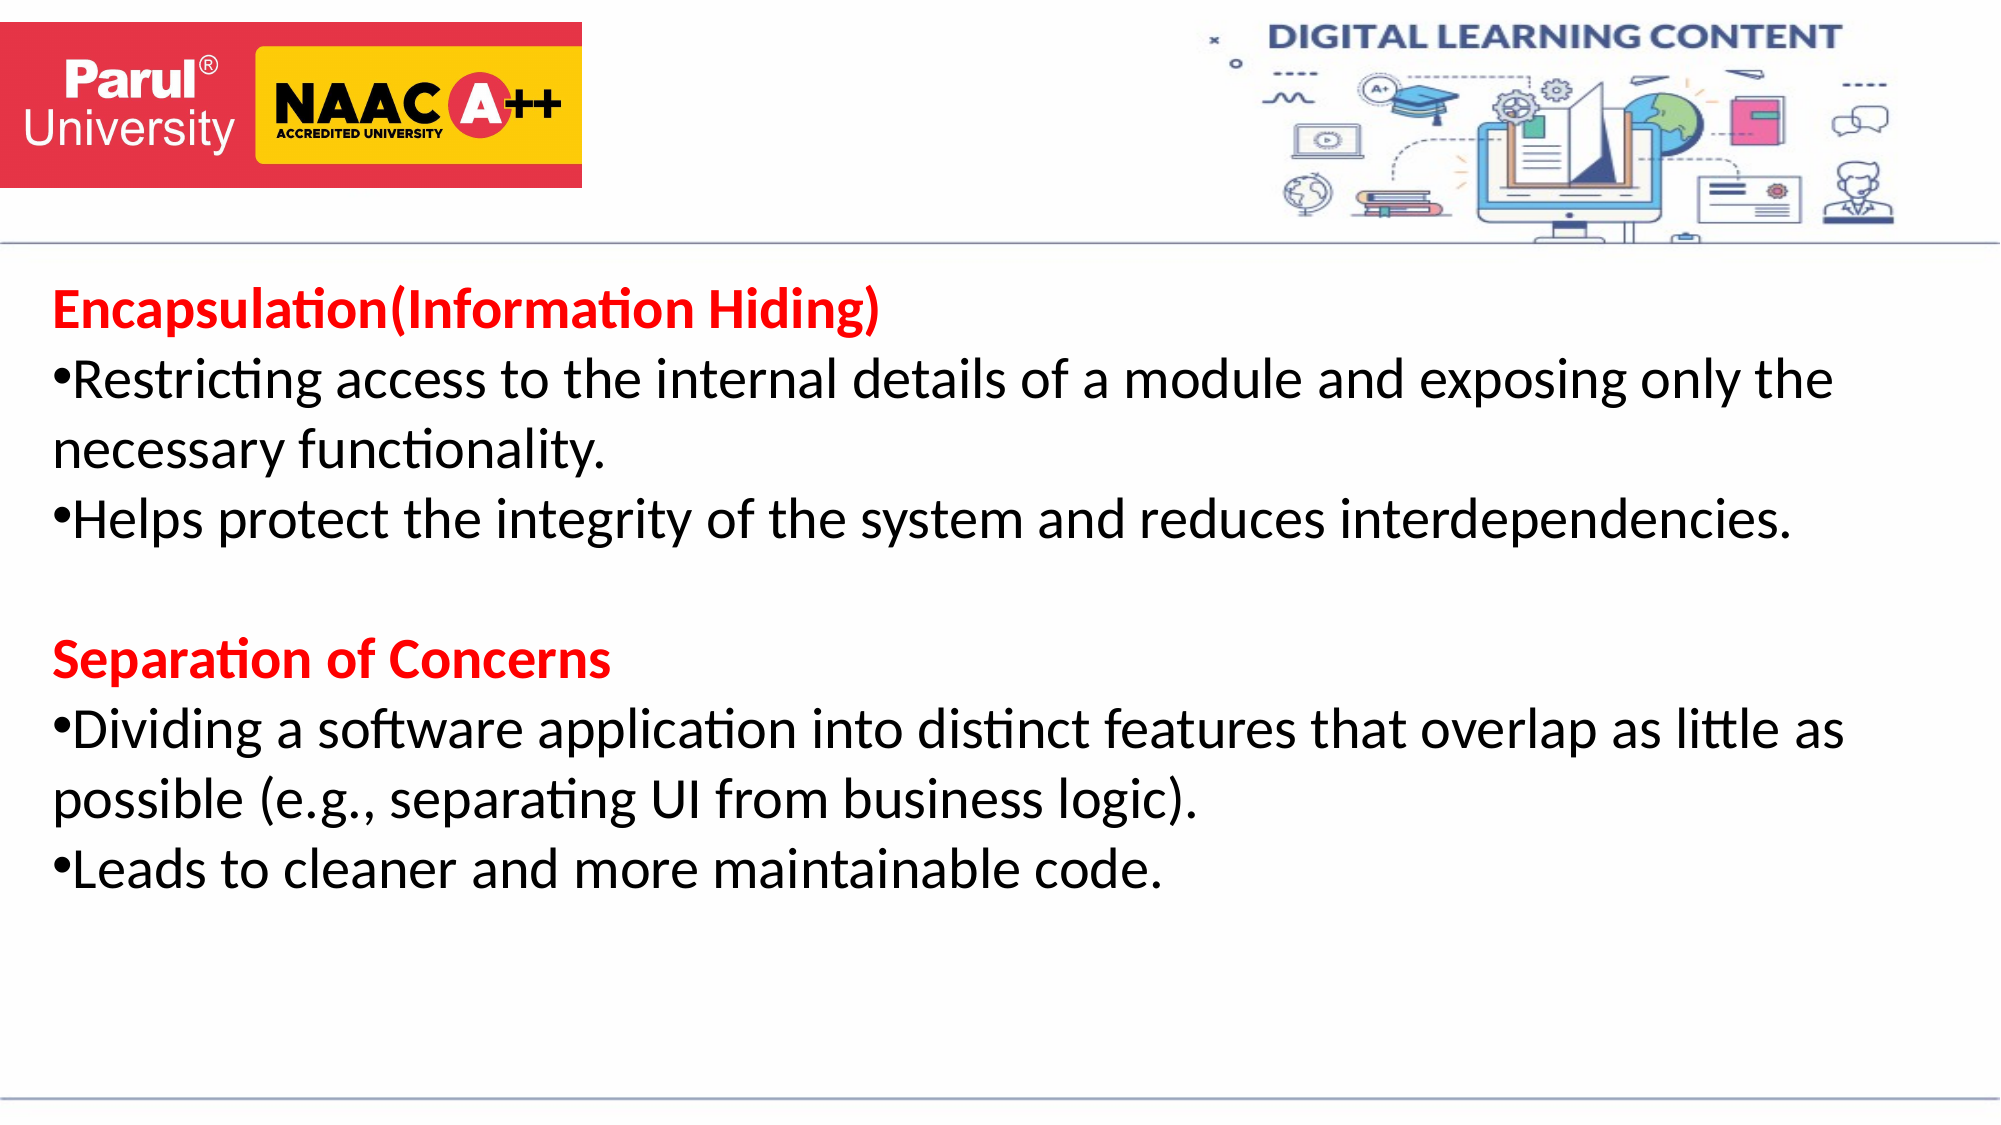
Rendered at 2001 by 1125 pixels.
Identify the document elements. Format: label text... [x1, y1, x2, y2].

picture [0, 0, 2000, 1125]
text_box Encapsulation(Information Hiding) Restricting access to the internal details of a module and exposing only the necessary functionality. Helps protect the integrity of the system and reduces interdependencies. Separation of Concerns Dividing a software application into distinct features that overlap as little as possible (e.g., separating UI from business logic). Leads to cleaner and more maintainable code. [37, 262, 1963, 908]
